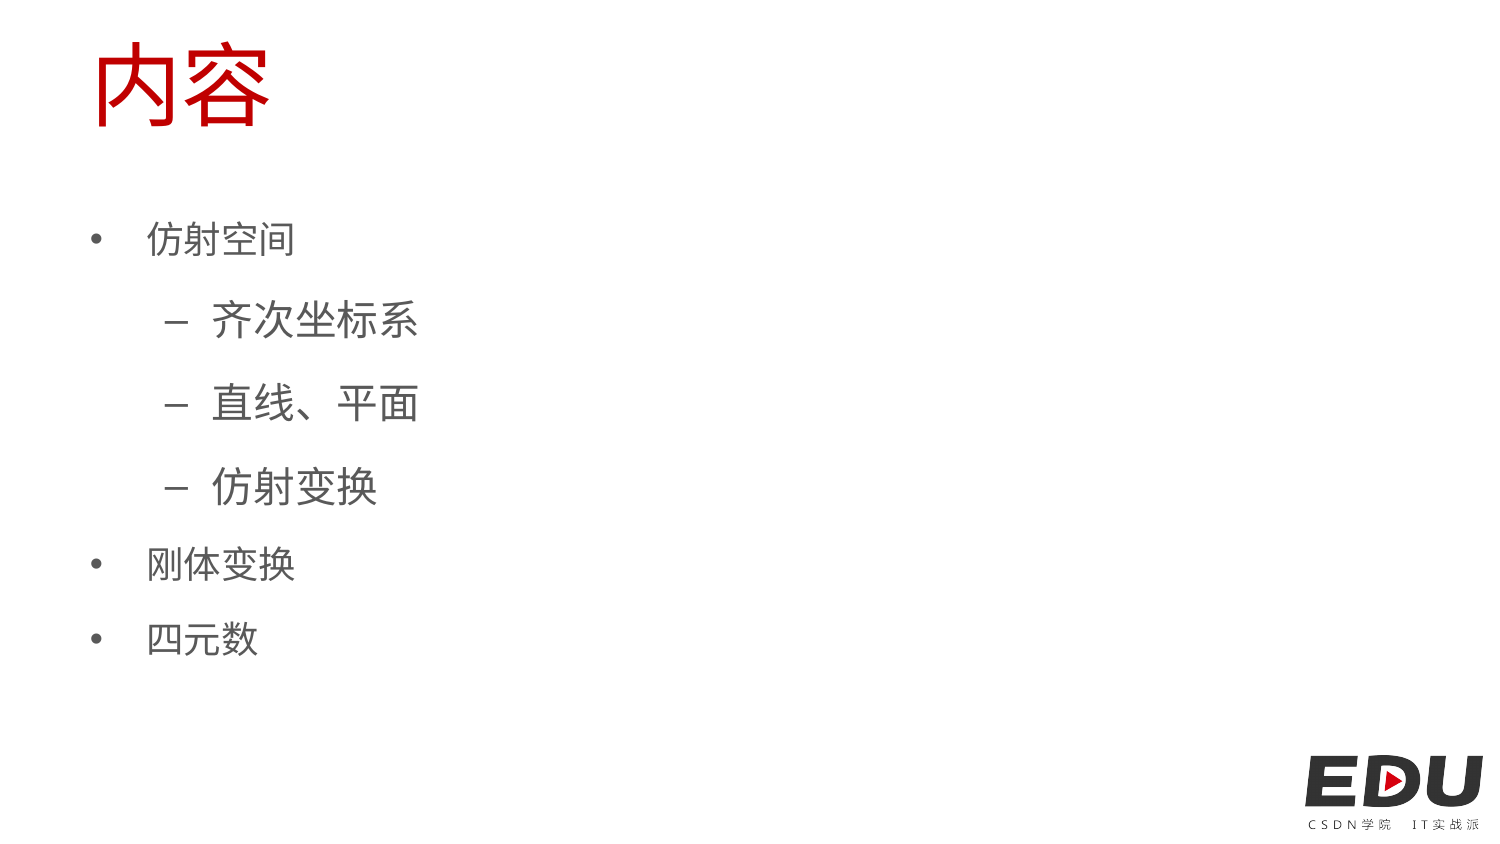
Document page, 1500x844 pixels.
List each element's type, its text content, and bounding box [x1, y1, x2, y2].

picture [1305, 755, 1483, 830]
title 内容 [75, 20, 1425, 137]
text_box 仿射空间 齐次坐标系 直线、平面 仿射变换 刚体变换 四元数 [74, 185, 1425, 830]
